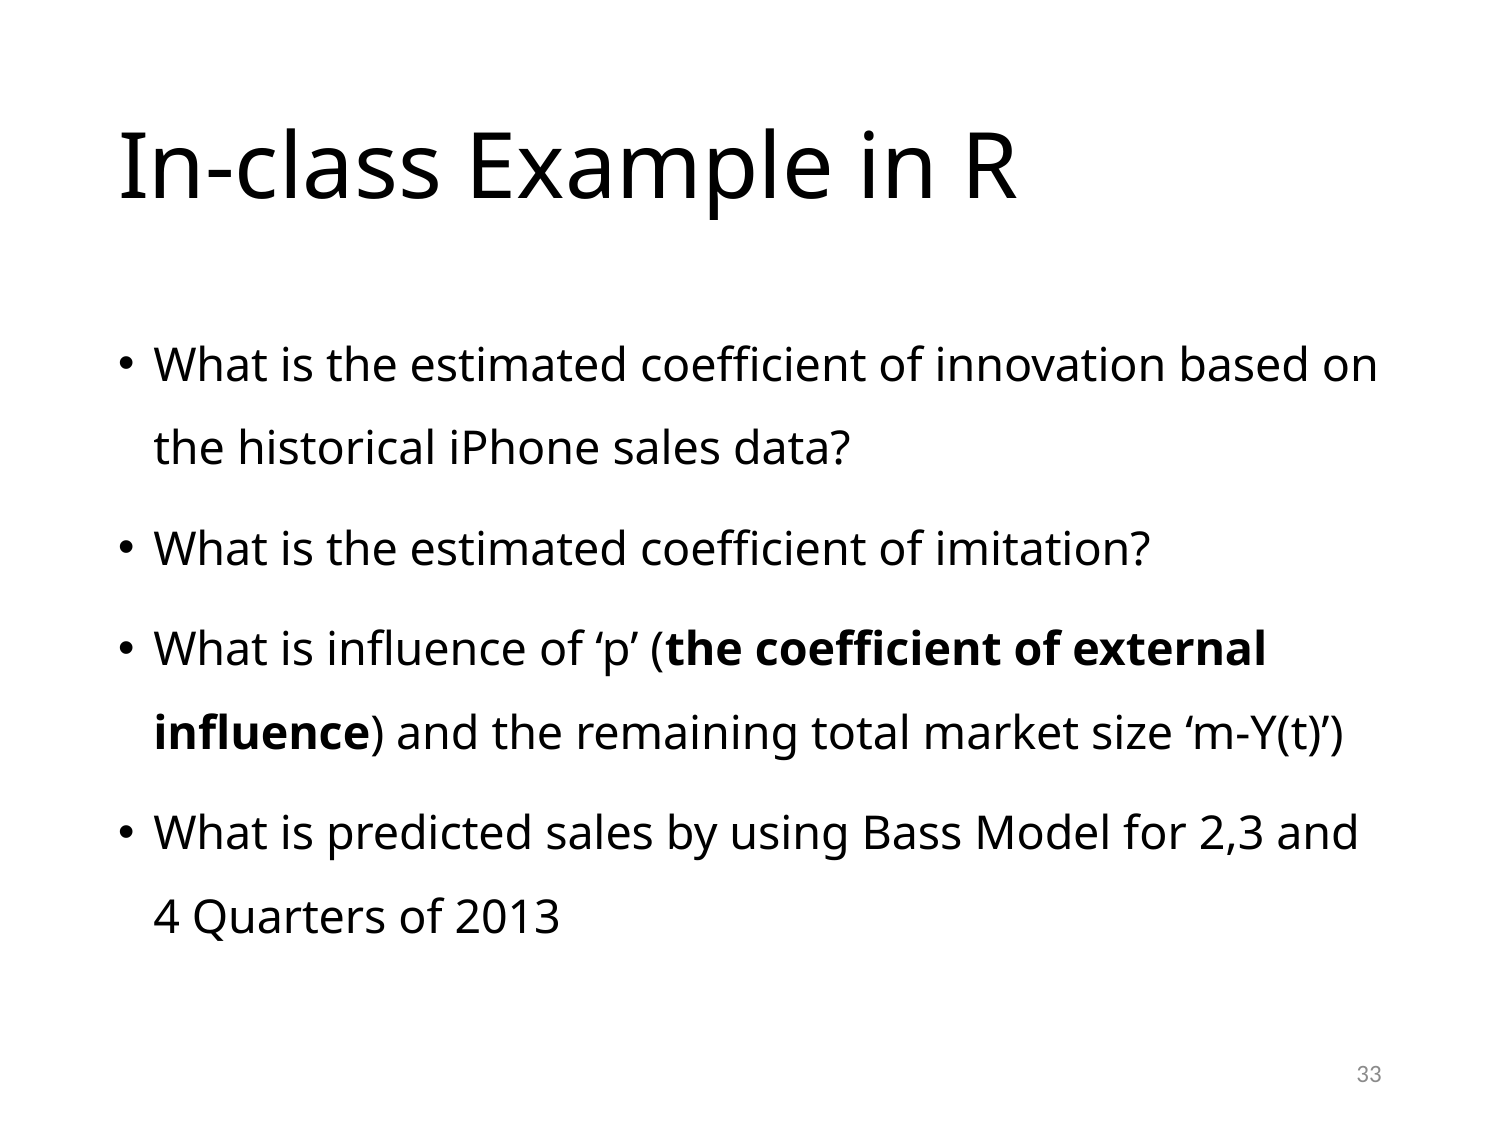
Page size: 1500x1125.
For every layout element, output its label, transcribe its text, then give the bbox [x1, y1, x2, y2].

list What is the estimated coefficient of innovation based on the historical iPhone sales data? What is the estimated coefficient of imitation? What is influence of ‘p’ (the coefficient of external influence) and the remaining total market size ‘m-Y(t)’) What is predicted sales by using Bass Model for 2,3 and 4 Quarters of 2013 [103, 299, 1397, 1014]
slide_number 33 [1059, 1042, 1397, 1103]
title In-class Example in R [103, 59, 1397, 278]
